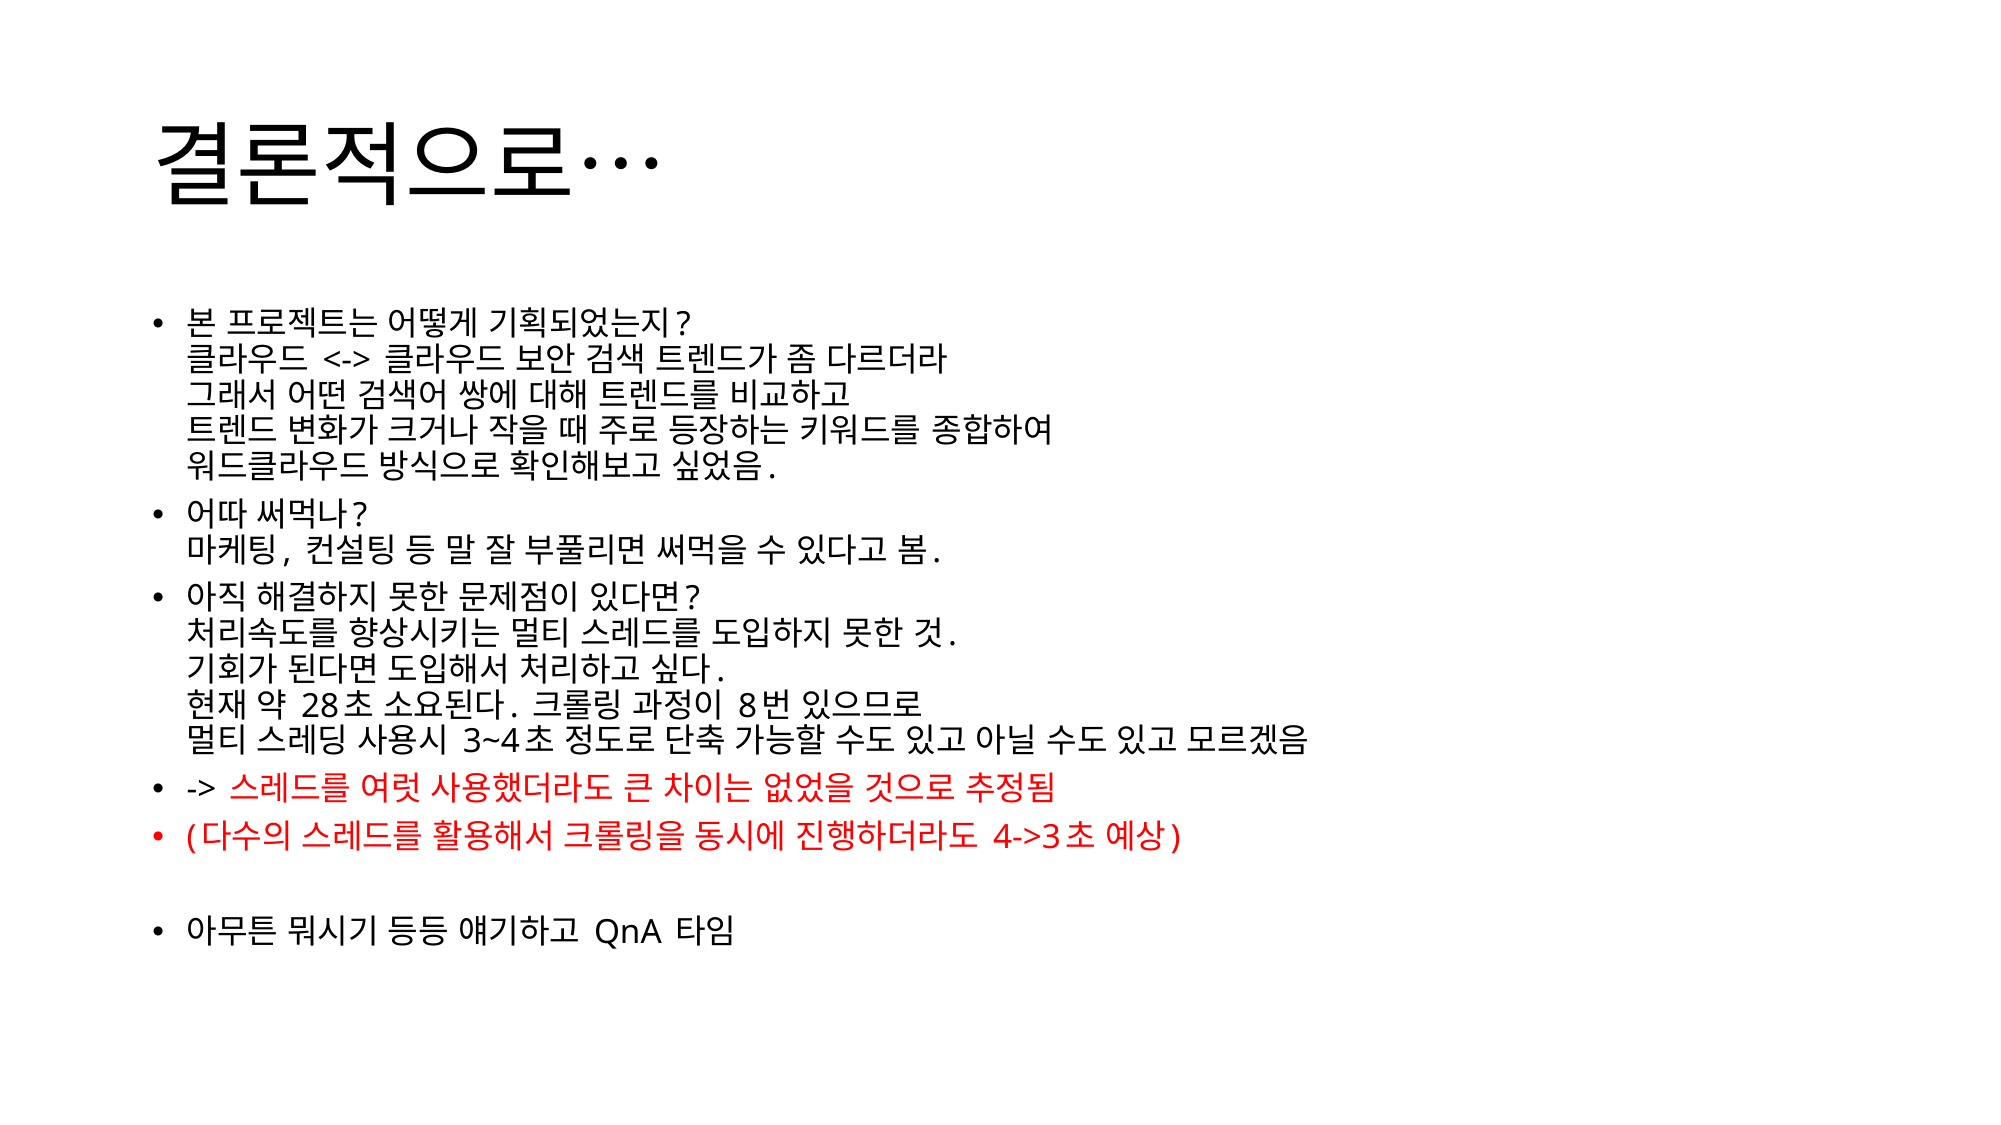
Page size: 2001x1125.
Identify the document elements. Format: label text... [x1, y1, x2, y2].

title 결론적으로… [137, 59, 1863, 278]
list 본 프로젝트는 어떻게 기획되었는지? 클라우드 <-> 클라우드 보안 검색 트렌드가 좀 다르더라 그래서 어떤 검색어 쌍에 대해 트렌드를 비교하고 트렌드 변화가 크거나 작을 때 주로 등장하는 키워드를 종합하여 워드클라우드 방식으로 확인해보고 싶었음. 어따 써먹나? 마케팅, 컨설팅 등 말 잘 부풀리면 써먹을 수 있다고 봄. 아직 해결하지 못한 문제점이 있다면? 처리속도를 향상시키는 멀티 스레드를 도입하지 못한 것. 기회가 된다면 도입해서 처리하고 싶다. 현재 약 28초 소요된다. 크롤링 과정이 8번 있으므로 멀티 스레딩 사용시 3~4초 정도로 단축 가능할 수도 있고 아닐 수도 있고 모르겠음 -> 스레드를 여럿 사용했더라도 큰 차이는 없었을 것으로 추정됨 (다수의 스레드를 활용해서 크롤링을 동시에 진행하더라도 4->3초 예상) 아무튼 뭐시기 등등 얘기하고 QnA 타임 [137, 299, 1863, 1014]
